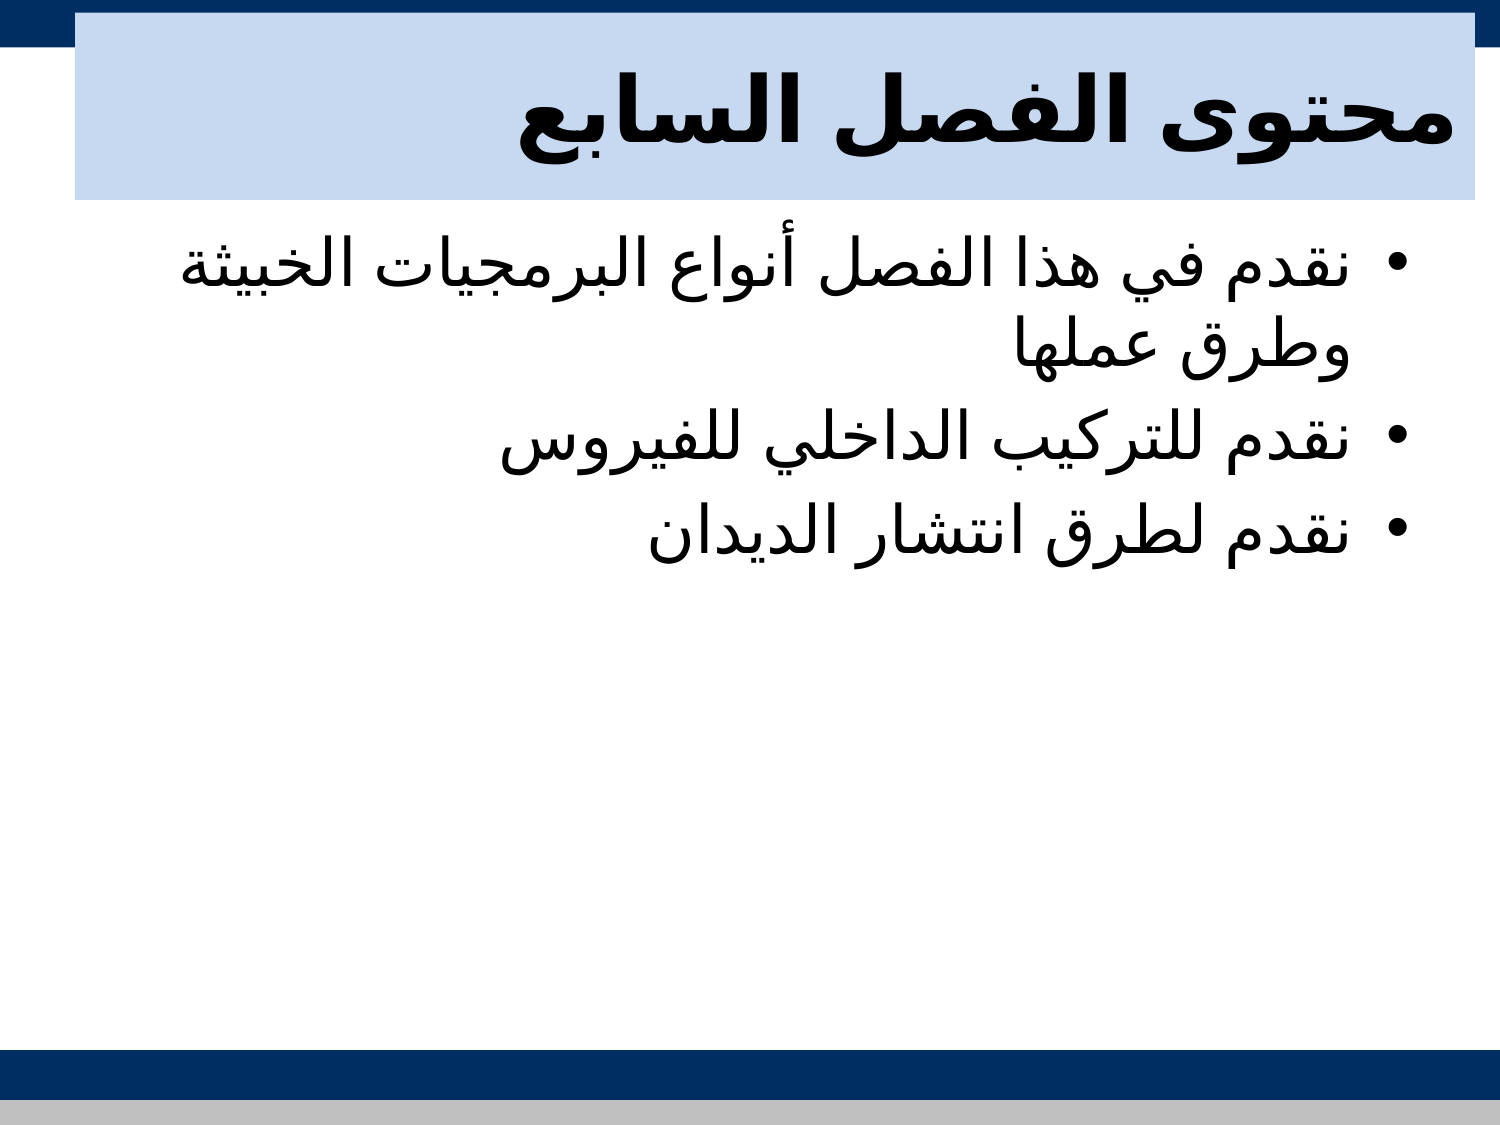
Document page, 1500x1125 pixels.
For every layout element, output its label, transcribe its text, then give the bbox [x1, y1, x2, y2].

list نقدم في هذا الفصل أنواع البرمجيات الخبيثة وطرق عملها نقدم للتركيب الداخلي للفيروس نقدم لطرق انتشار الديدان [75, 212, 1425, 1025]
title محتوى الفصل السابع [75, 12, 1475, 200]
